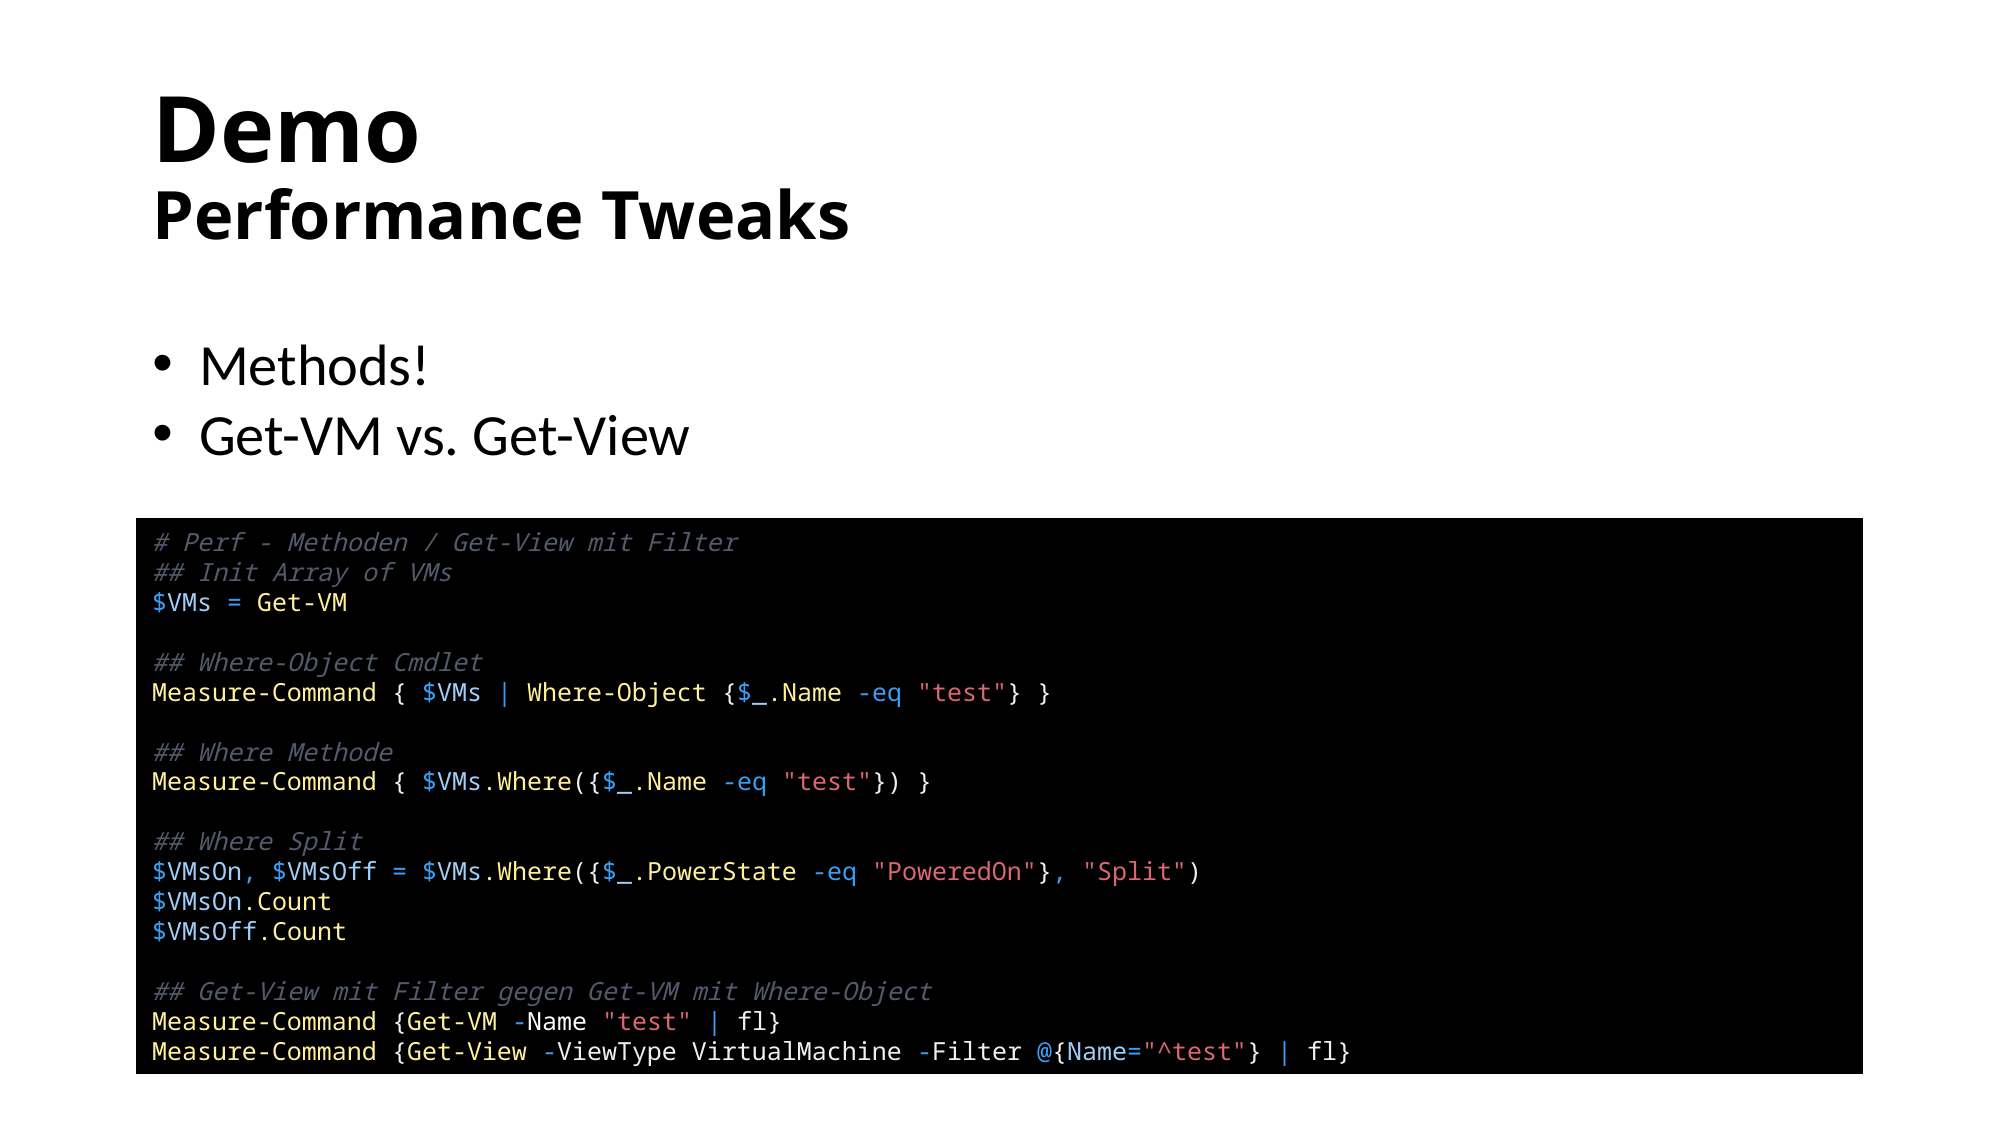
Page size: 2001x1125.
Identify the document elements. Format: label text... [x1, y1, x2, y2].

title Demo Performance Tweaks [137, 59, 1863, 278]
text_box # Perf - Methoden / Get-View mit Filter ## Init Array of VMs $VMs = Get-VM ## Where-Object Cmdlet Measure-Command { $VMs | Where-Object {$_.Name -eq "test"} } ## Where Methode Measure-Command { $VMs.Where({$_.Name -eq "test"}) } ## Where Split $VMsOn, $VMsOff = $VMs.Where({$_.PowerState -eq "PoweredOn"}, "Split") $VMsOn.Count $VMsOff.Count ## Get-View mit Filter gegen Get-VM mit Where-Object Measure-Command {Get-VM -Name "test" | fl} Measure-Command {Get-View -ViewType VirtualMachine -Filter @{Name="^test"} | fl} [136, 518, 1863, 1074]
text_box Methods! Get-VM vs. Get-View [137, 319, 1894, 475]
